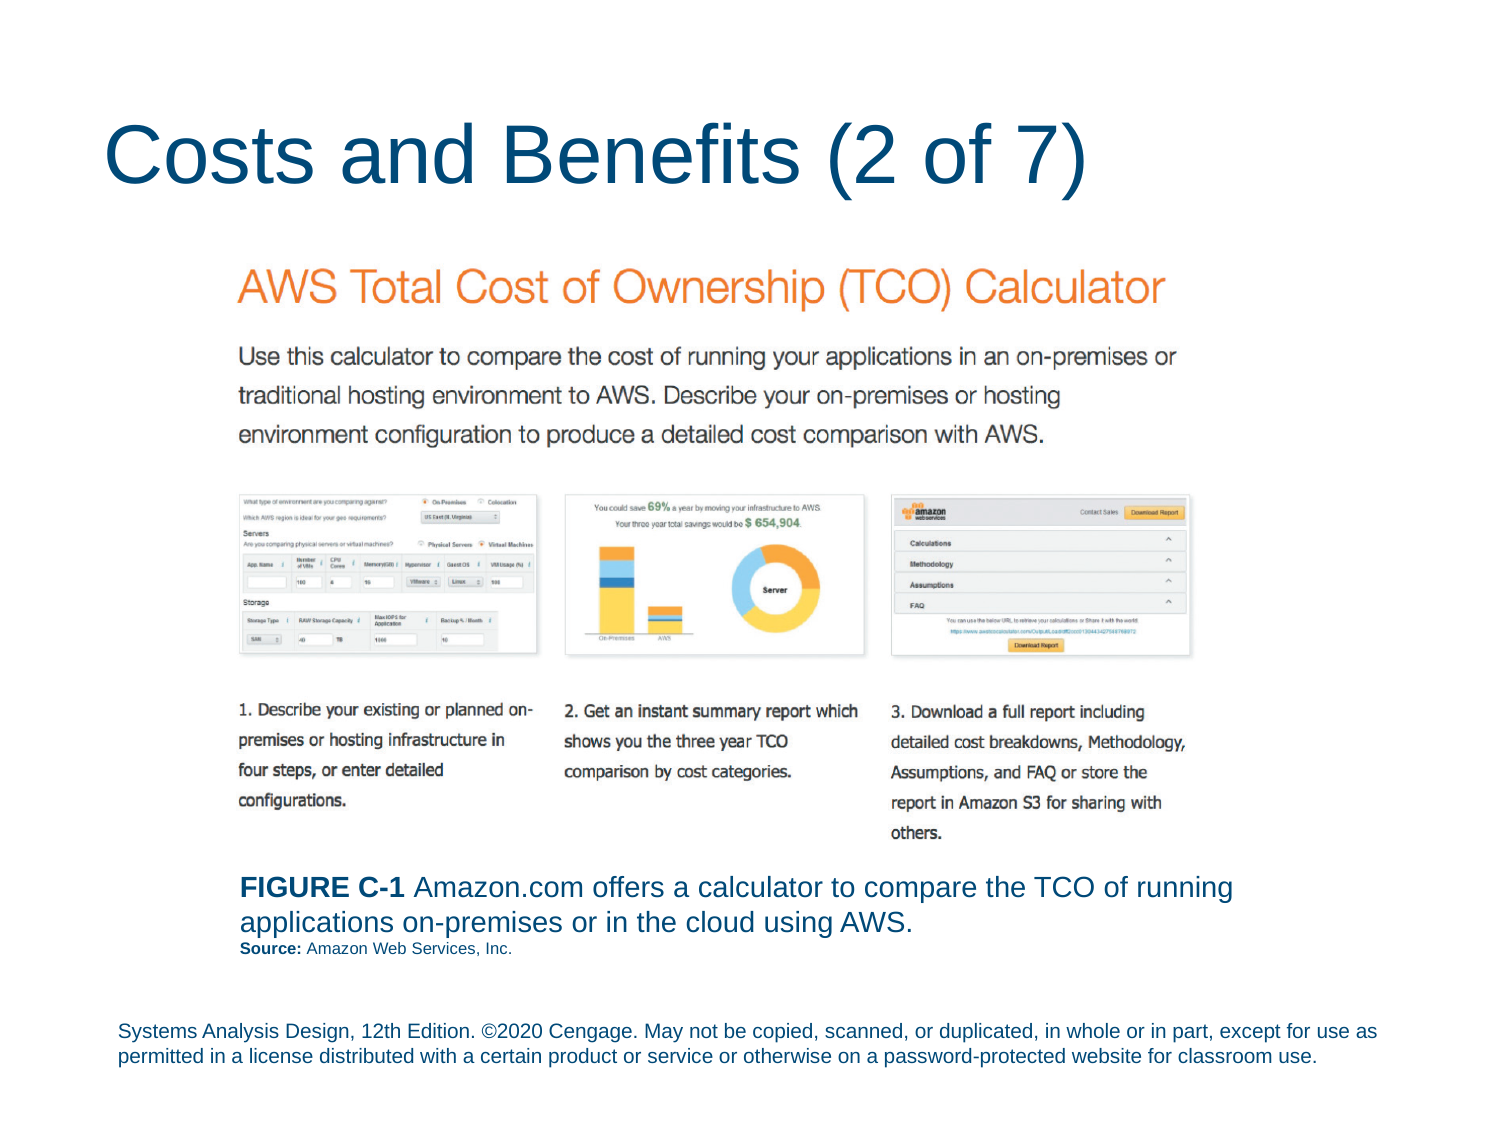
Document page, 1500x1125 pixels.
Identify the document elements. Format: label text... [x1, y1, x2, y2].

title Costs and Benefits (2 of 7) [103, 111, 1397, 243]
text_box FIGURE C-1 Amazon.com offers a calculator to compare the TCO of running applications on-premises or in the cloud using AWS. Source: Amazon Web Services, Inc. [224, 861, 1277, 966]
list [224, 263, 1219, 862]
footer Systems Analysis Design, 12th Edition. ©2020 Cengage. May not be copied, scanned, or duplicated, in whole or in part, except for use as permitted in a license distributed with a certain product or service or otherwise on a password-protected website for classroom use. [103, 1009, 1397, 1070]
